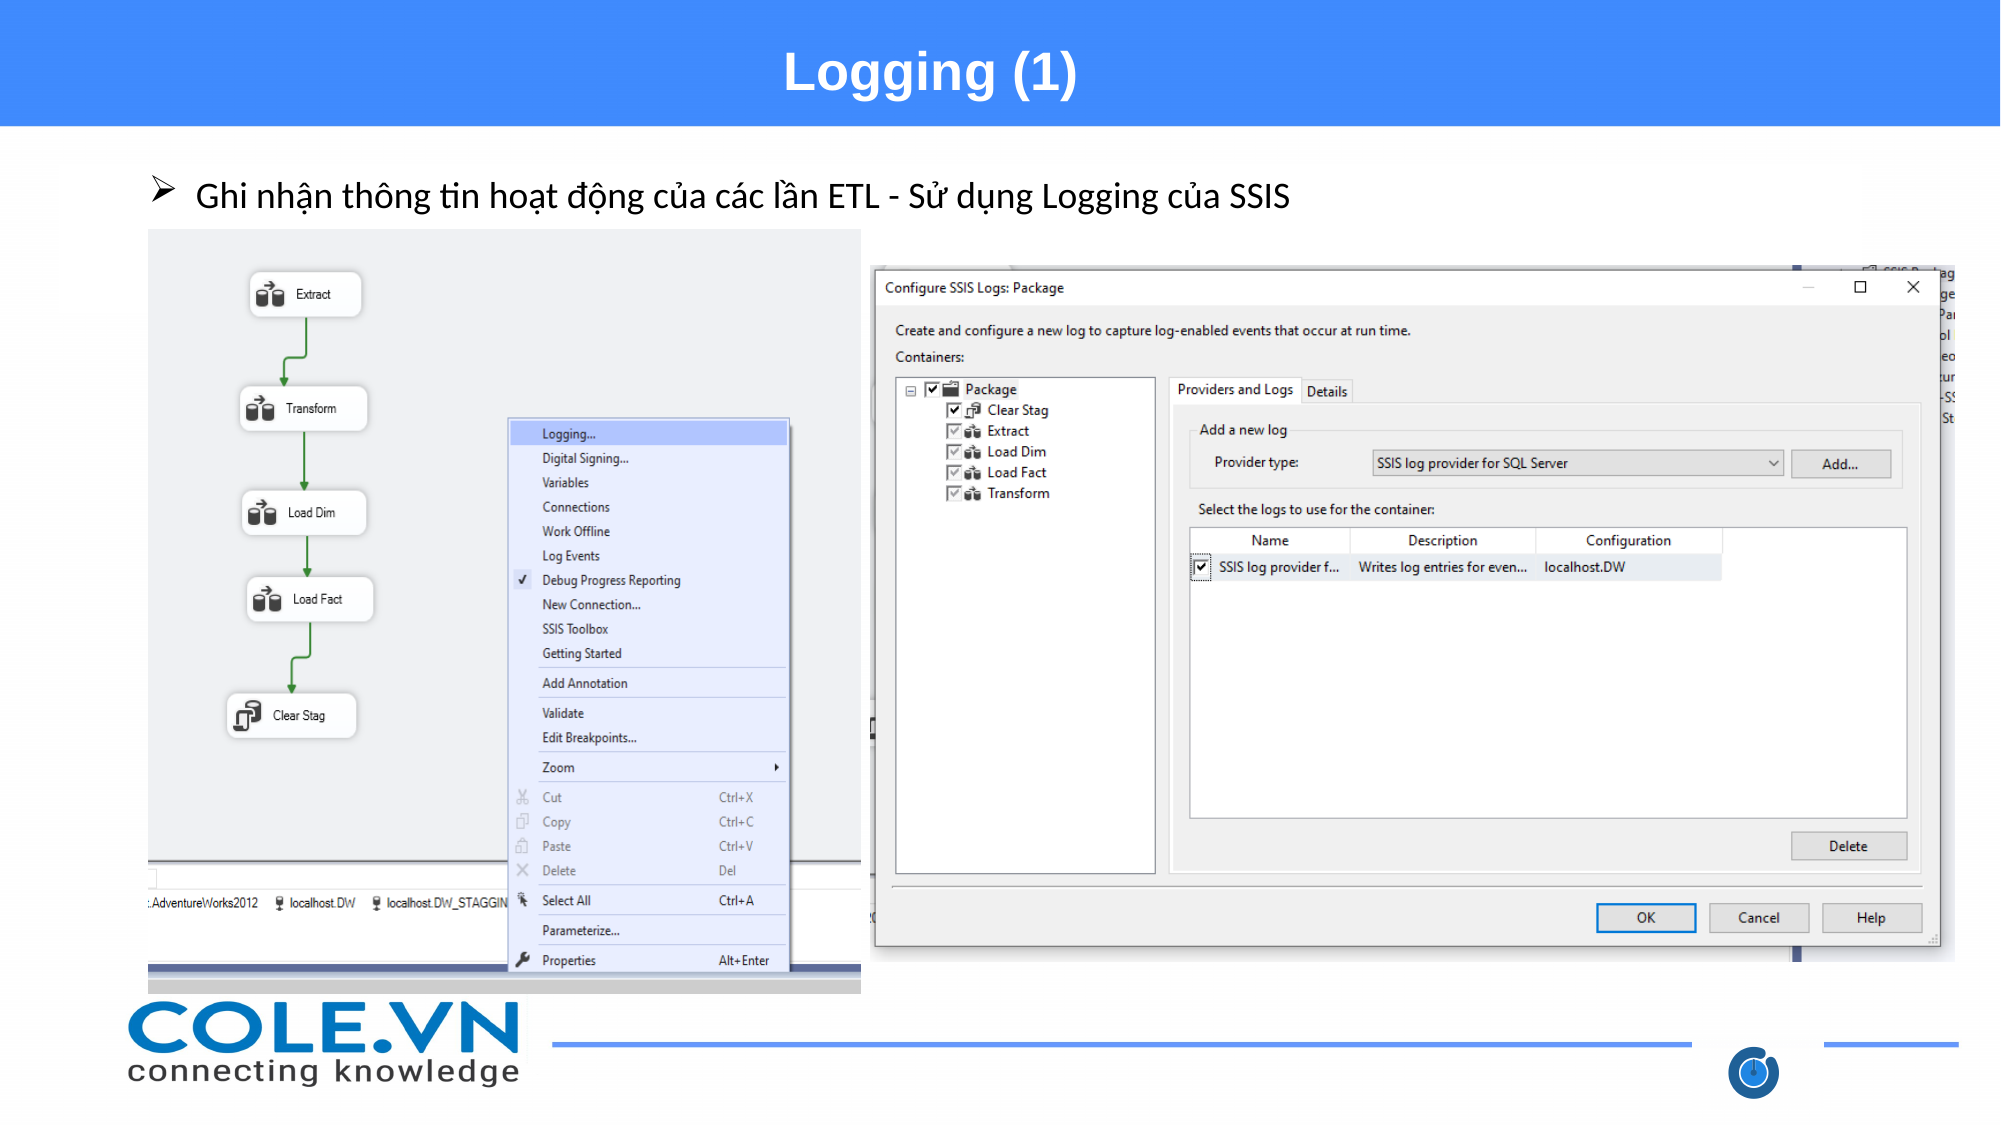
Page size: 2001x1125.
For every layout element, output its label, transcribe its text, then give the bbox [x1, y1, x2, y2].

text_box Logging (1) [0, 29, 1863, 110]
slide_number [1412, 1042, 1692, 1103]
text_box Ghi nhận thông tin hoạt động của các lần ETL - Sử dụng Logging của SSIS [59, 163, 1863, 314]
slide_number [1824, 1042, 1863, 1103]
picture [0, 0, 2001, 1125]
